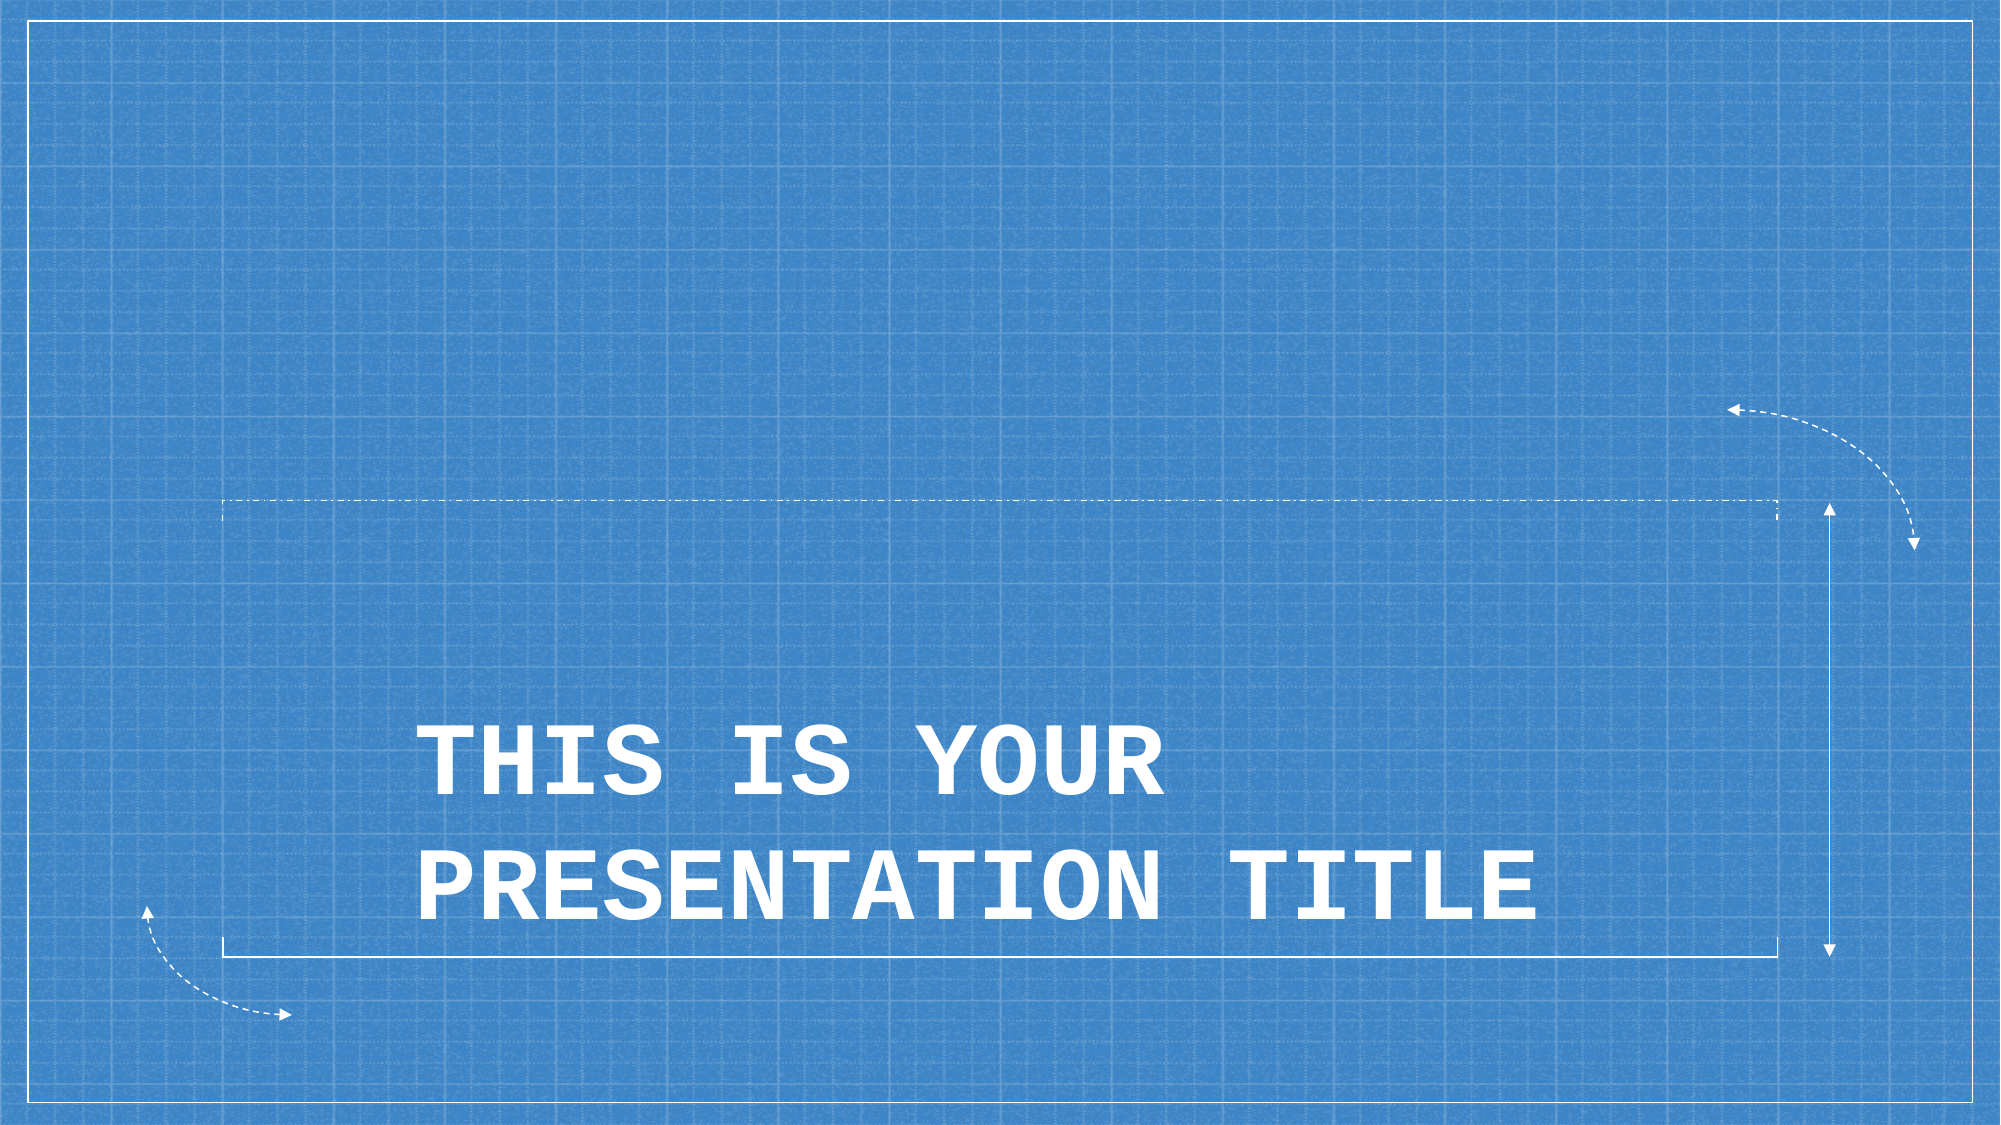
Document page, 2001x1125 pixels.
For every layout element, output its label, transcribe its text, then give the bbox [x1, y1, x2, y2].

picture [0, 0, 2000, 1125]
title THIS IS YOUR PRESENTATION TITLE [399, 701, 1584, 956]
